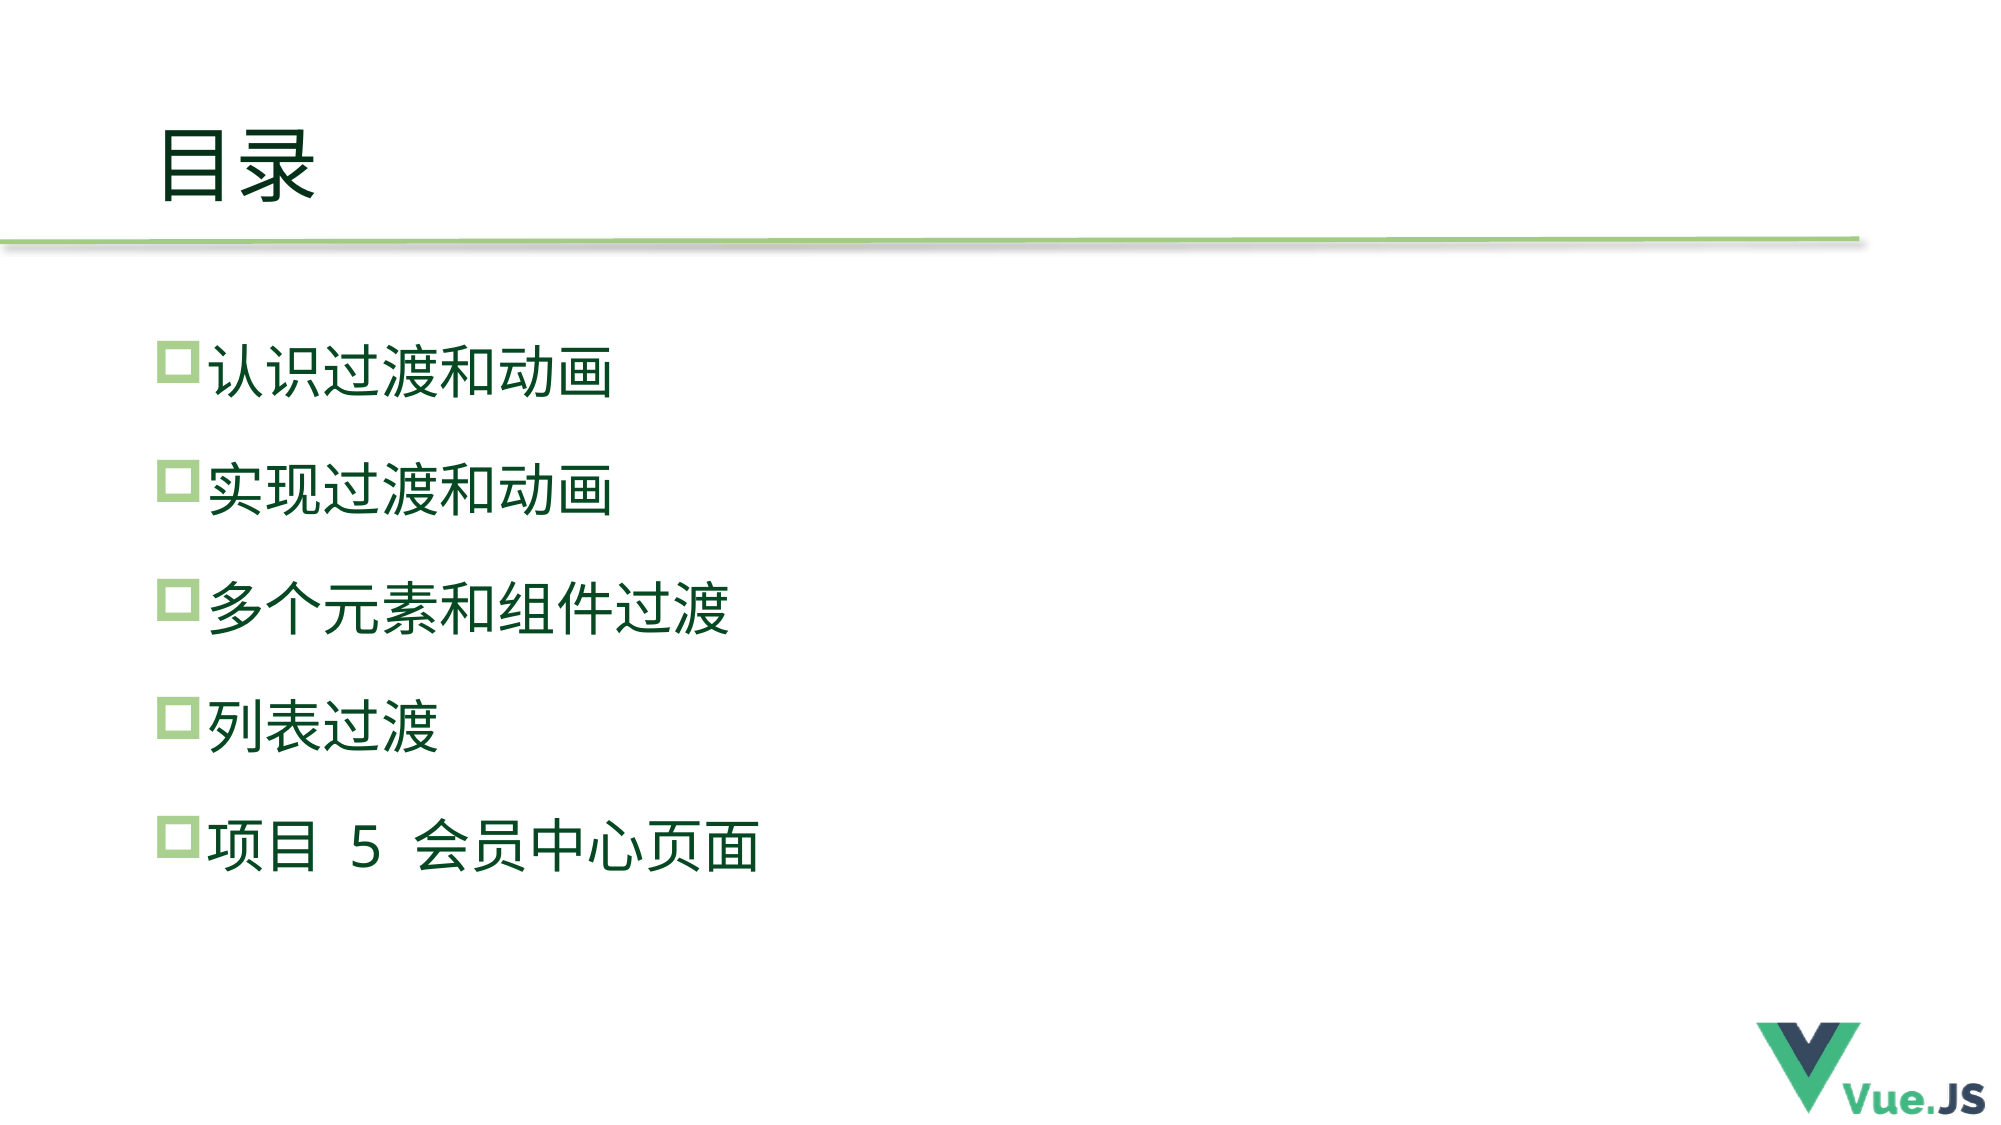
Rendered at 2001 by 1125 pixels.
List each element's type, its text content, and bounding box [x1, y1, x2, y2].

list 认识过渡和动画 实现过渡和动画 多个元素和组件过渡 列表过渡 项目 5 会员中心页面 [137, 299, 1863, 1014]
picture [1748, 1010, 2000, 1125]
title 目录 [137, 59, 1863, 278]
